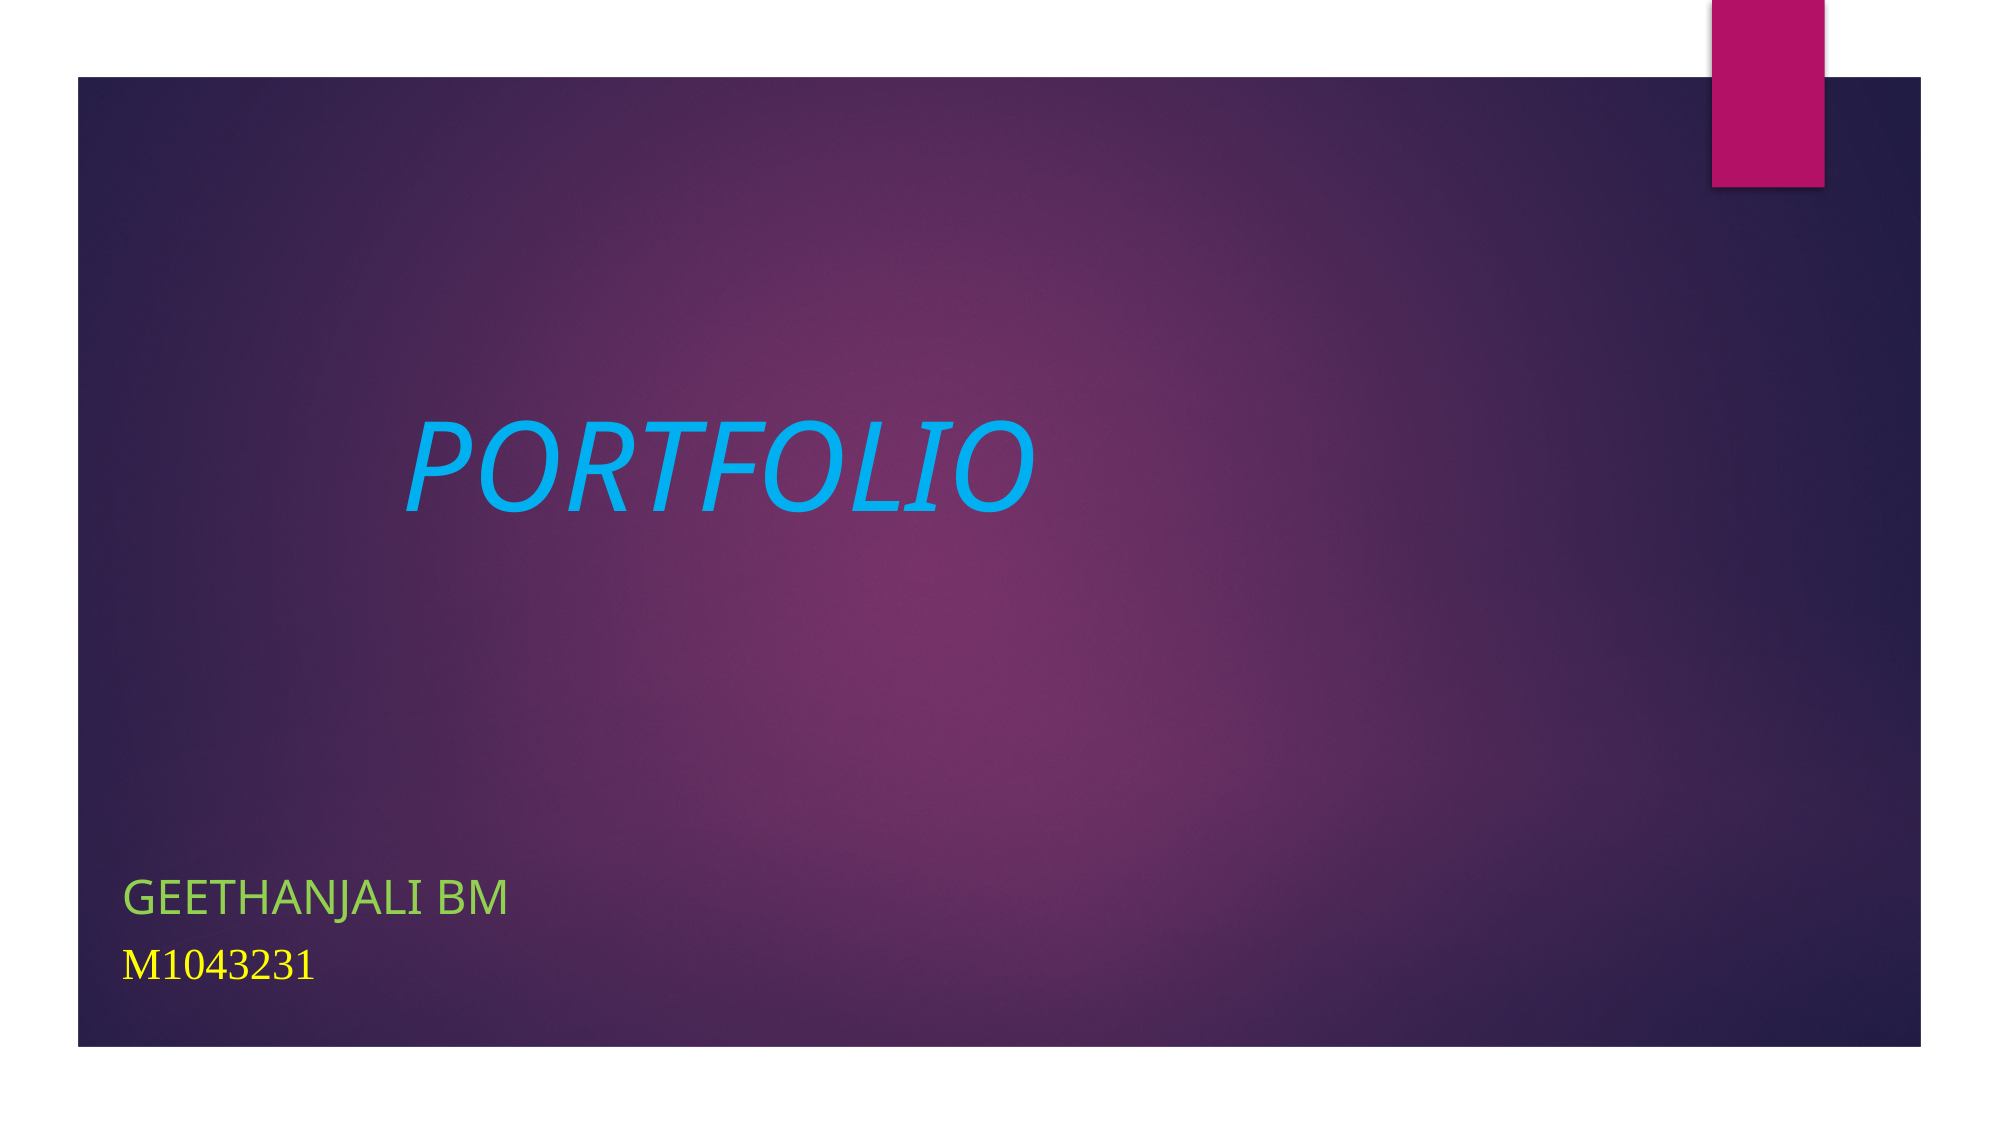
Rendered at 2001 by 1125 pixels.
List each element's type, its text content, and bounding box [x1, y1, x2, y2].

title PORTFOLIO [386, 196, 2000, 544]
subtitle GEETHANJALI BM M1043231 [106, 858, 1555, 998]
